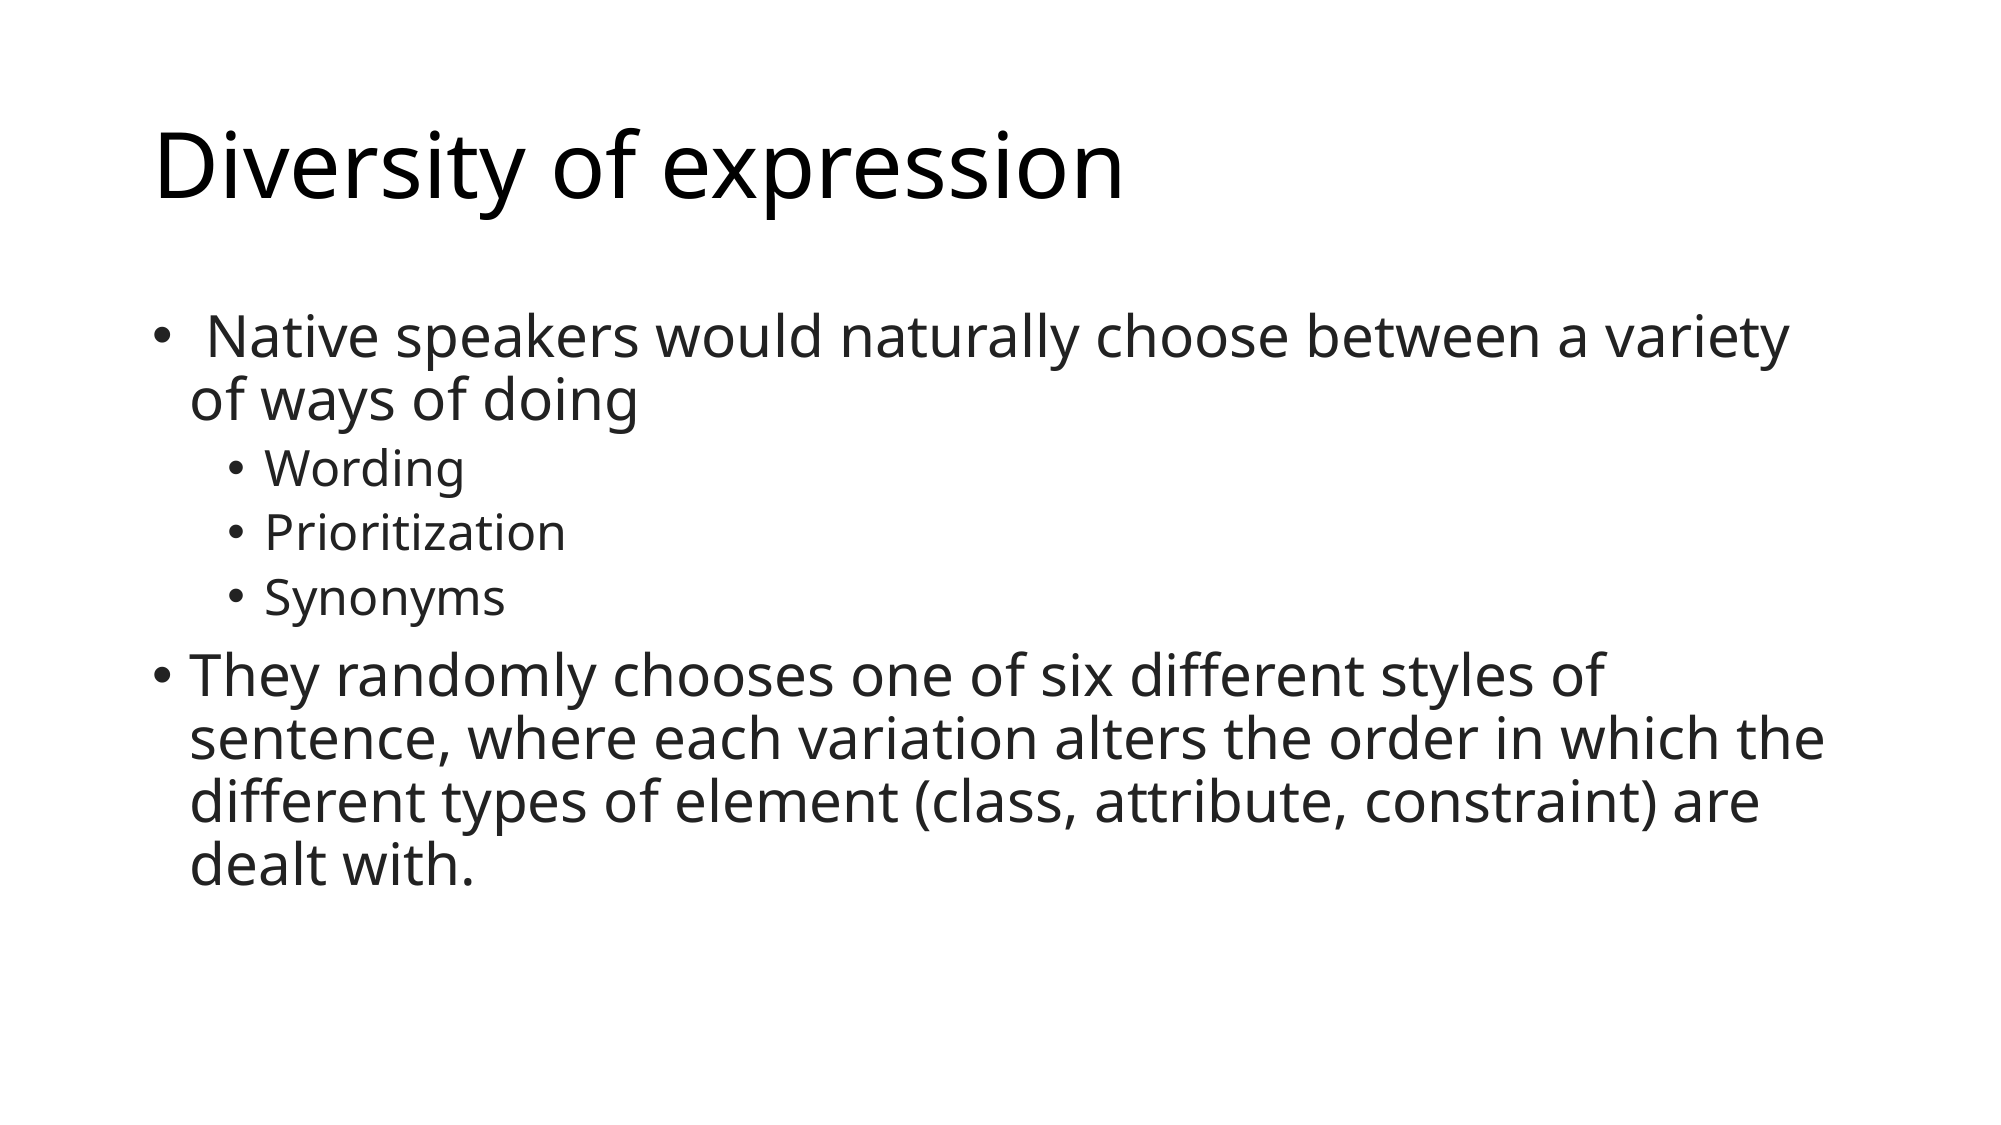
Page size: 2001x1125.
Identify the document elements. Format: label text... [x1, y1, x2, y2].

title Diversity of expression [137, 59, 1863, 278]
list Native speakers would naturally choose between a variety of ways of doing Wording Prioritization Synonyms They randomly chooses one of six different styles of sentence, where each variation alters the order in which the different types of element (class, attribute, constraint) are dealt with. [137, 299, 1863, 1014]
